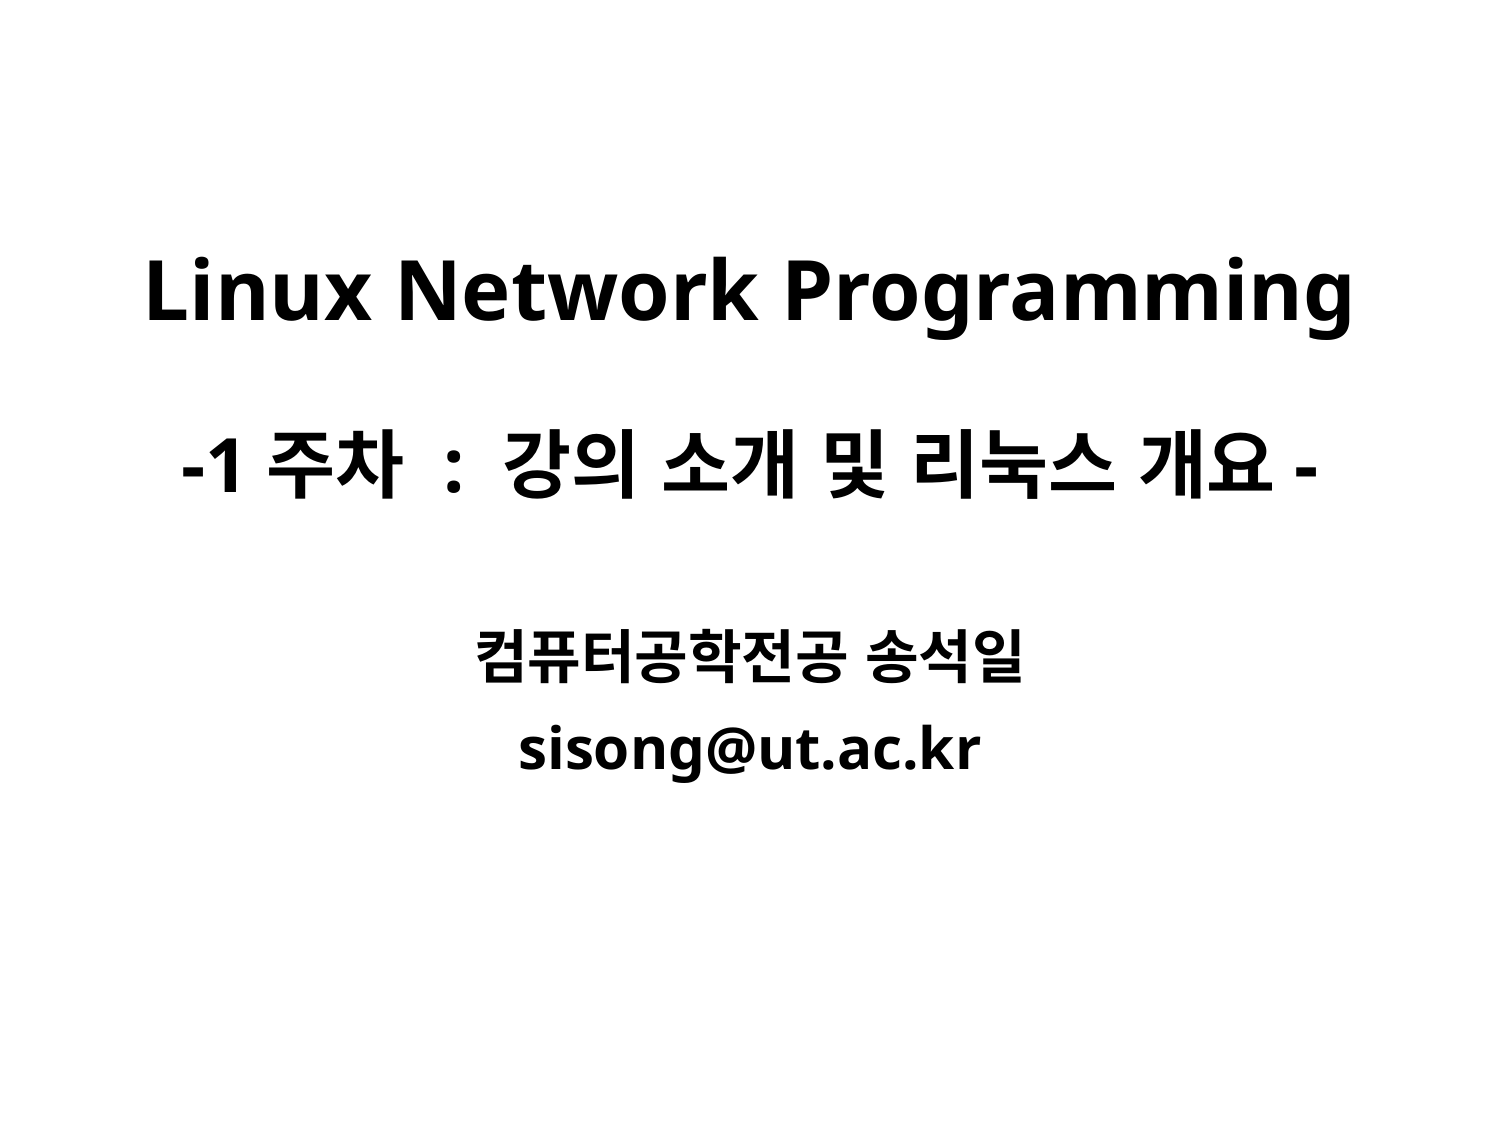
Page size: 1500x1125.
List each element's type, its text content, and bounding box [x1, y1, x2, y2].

subtitle 컴퓨터공학전공 송석일 sisong@ut.ac.kr [187, 612, 1313, 863]
title Linux Network Programming -1주차 : 강의 소개 및 리눅스 개요- [112, 184, 1388, 517]
